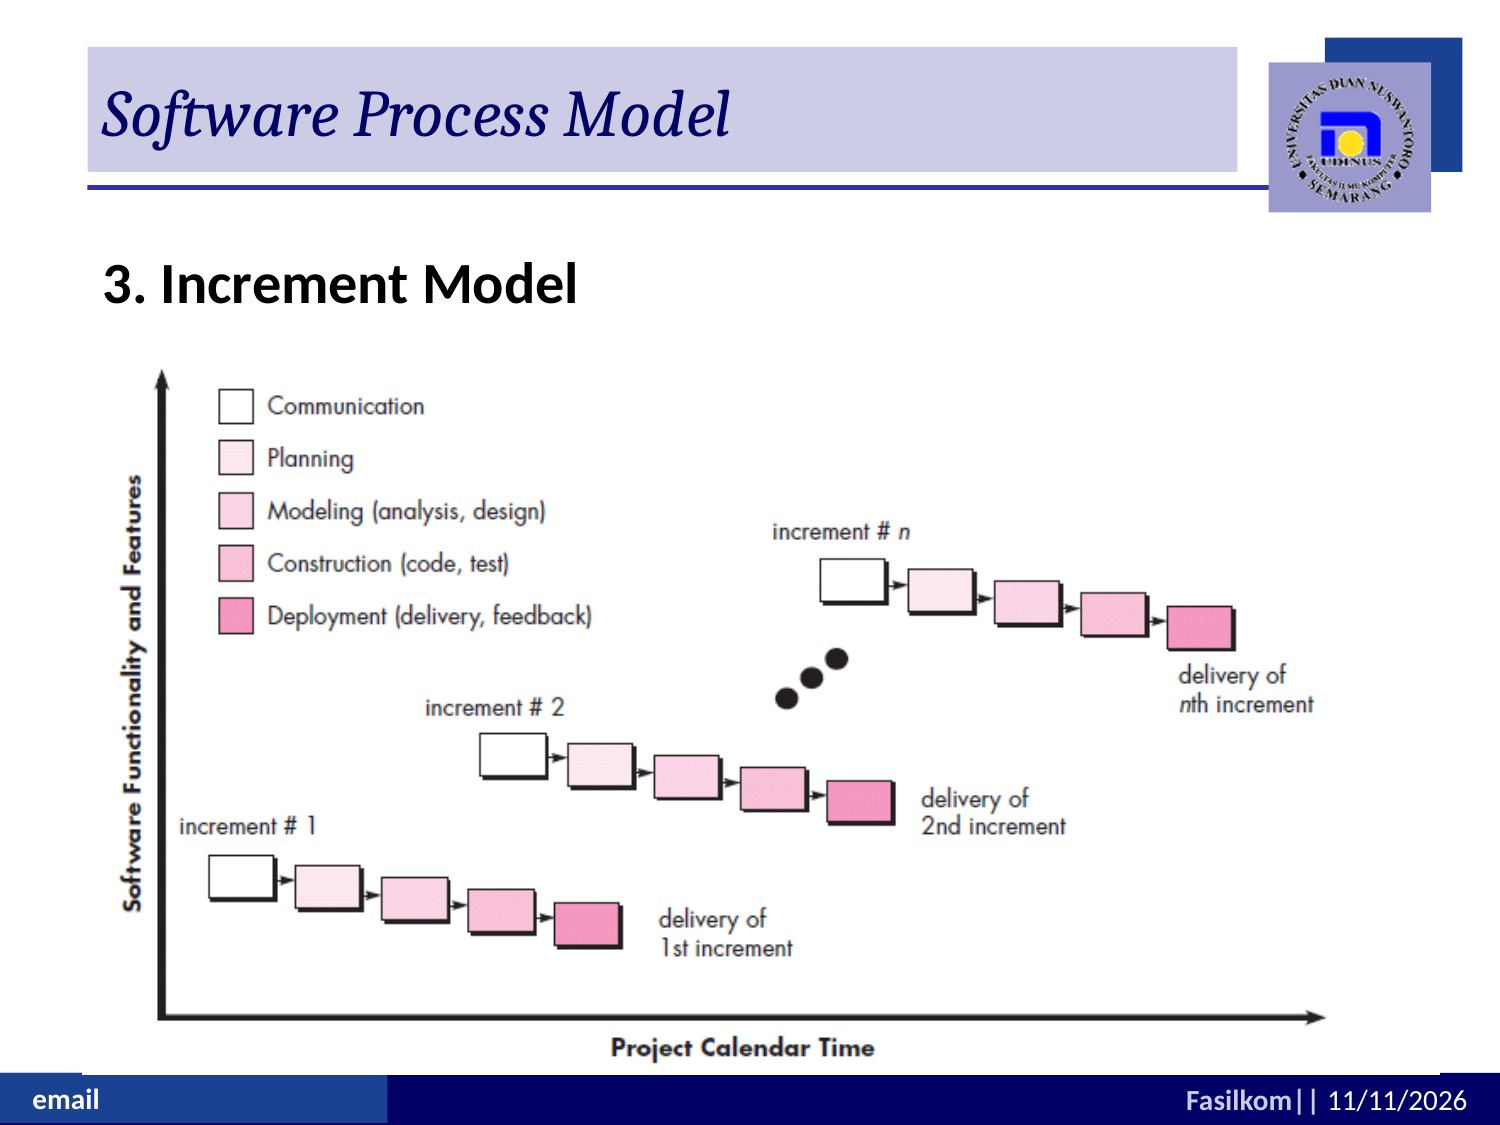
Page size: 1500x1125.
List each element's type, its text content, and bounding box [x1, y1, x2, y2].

list 3. Increment Model [87, 237, 1426, 349]
picture [81, 351, 1441, 1076]
picture [1273, 62, 1427, 216]
title Software Process Model [87, 46, 1238, 173]
